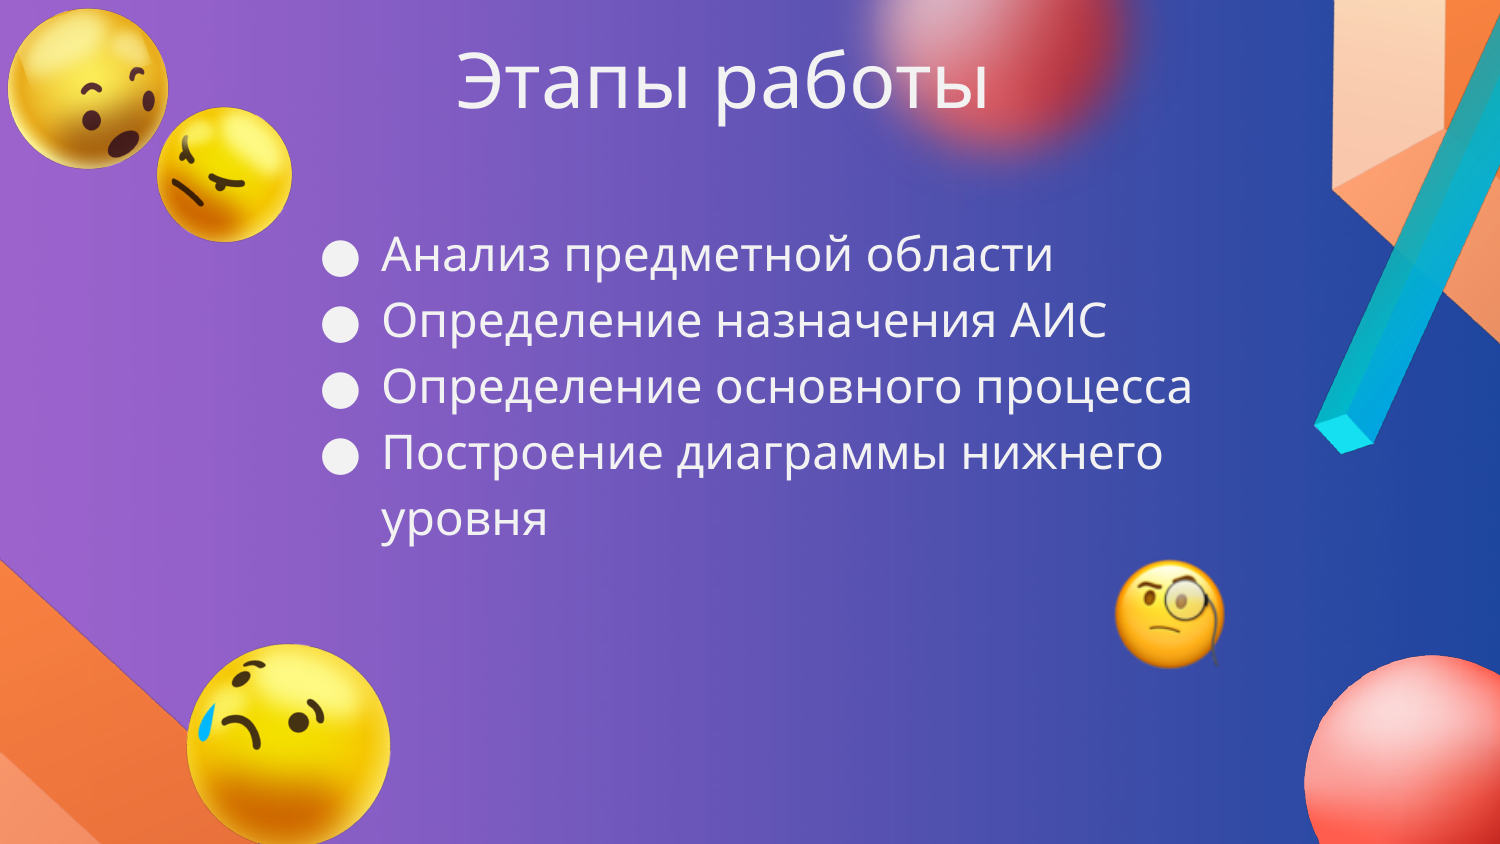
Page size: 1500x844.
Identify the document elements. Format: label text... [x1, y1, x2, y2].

picture [0, 0, 1500, 844]
text_box Анализ предметной области Определение назначения АИС Определение основного процесса Построение диаграммы нижнего уровня [291, 200, 1212, 561]
text_box Этапы работы [263, 16, 1185, 174]
